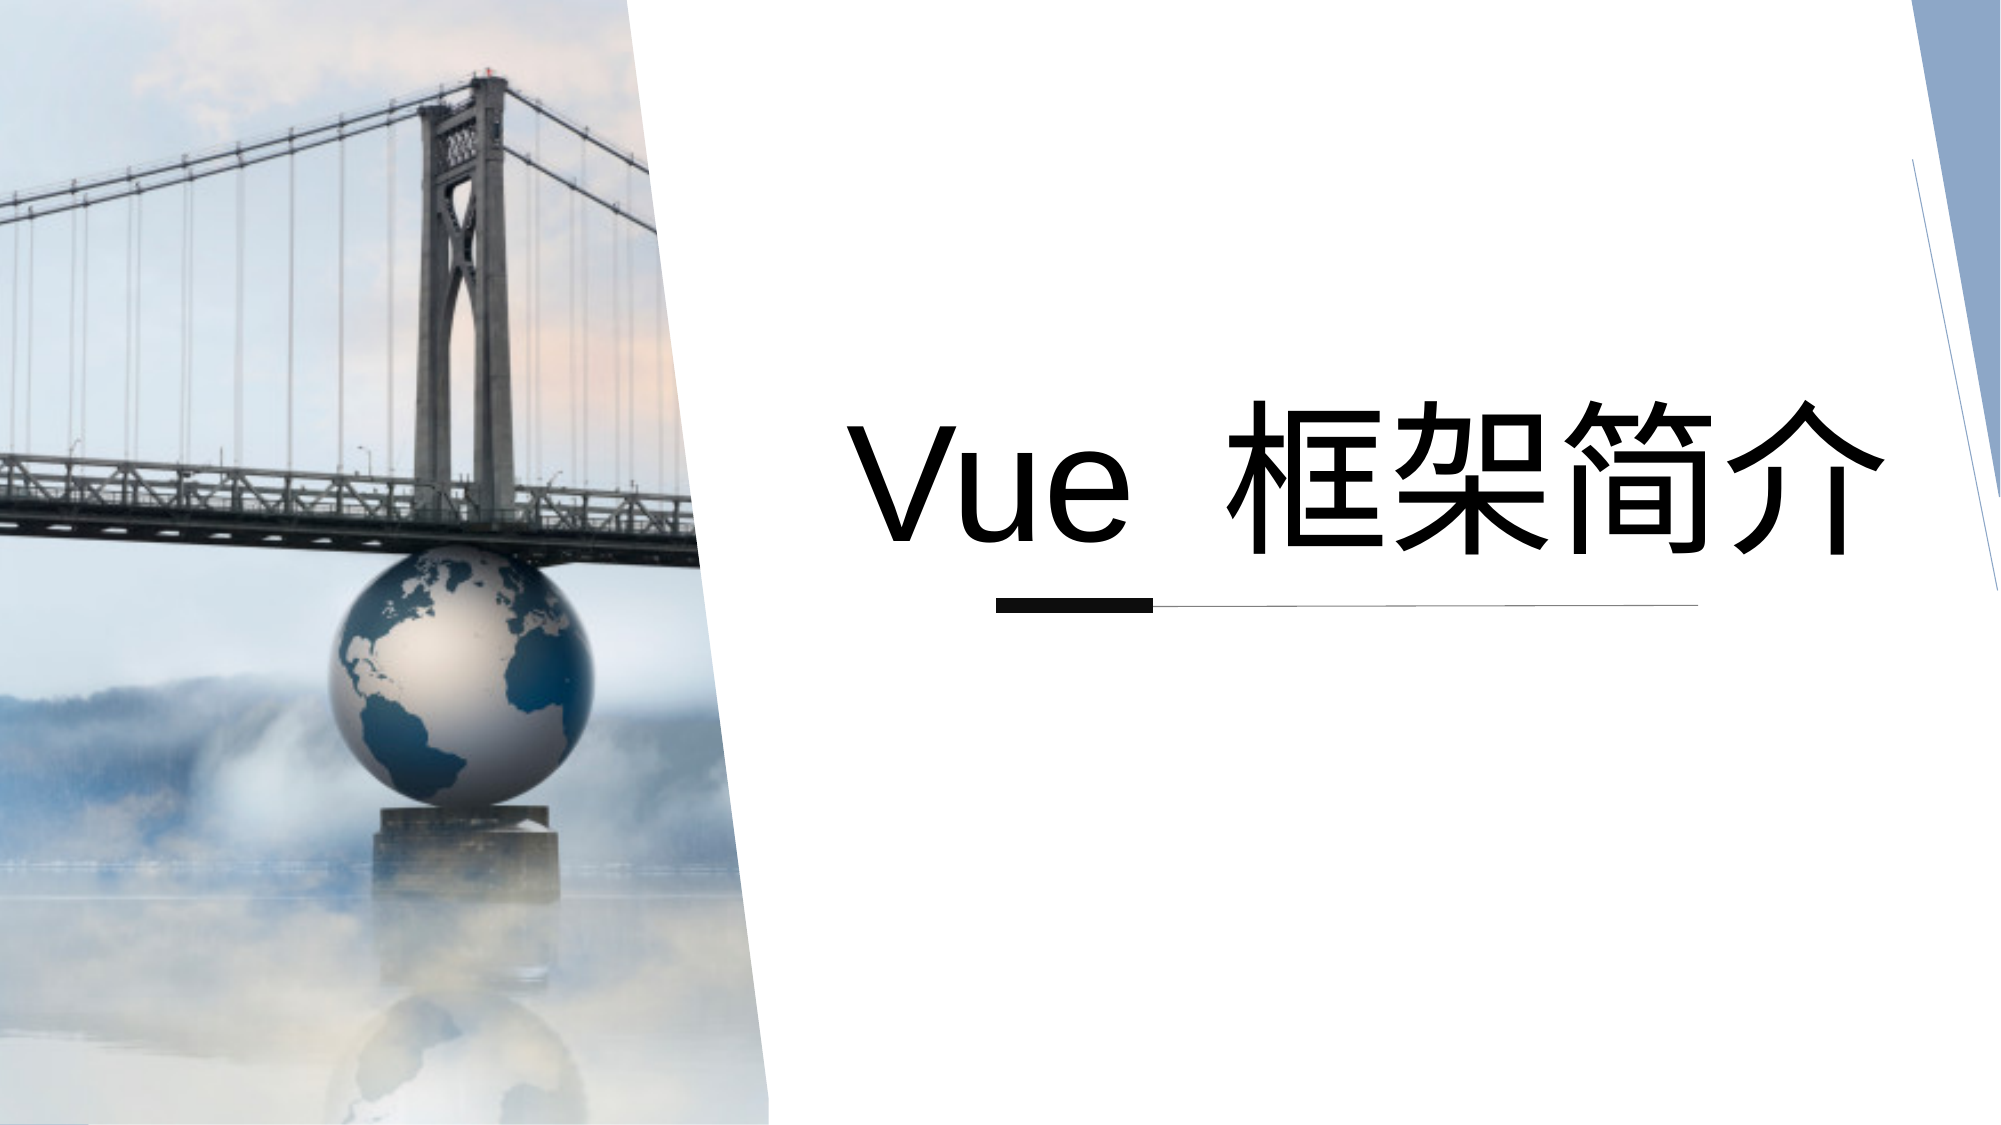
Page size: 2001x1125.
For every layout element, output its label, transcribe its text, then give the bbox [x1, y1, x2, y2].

picture [0, 0, 769, 1125]
title Vue 框架简介 [830, 193, 1916, 586]
